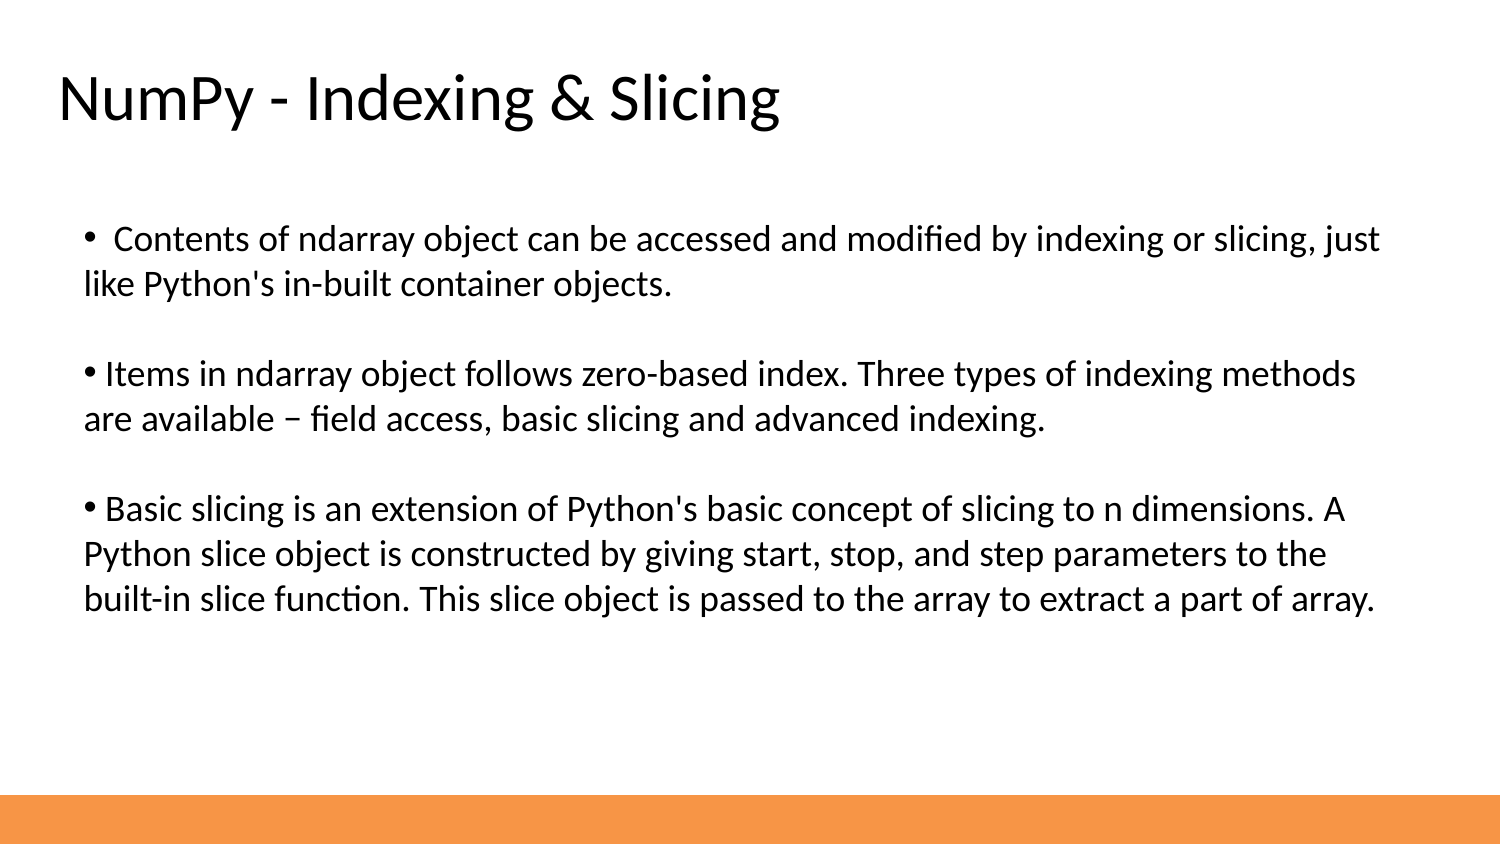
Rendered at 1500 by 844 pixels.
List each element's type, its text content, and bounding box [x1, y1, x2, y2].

text_box Contents of ndarray object can be accessed and modified by indexing or slicing, just like Python's in-built container objects. Items in ndarray object follows zero-based index. Three types of indexing methods are available − field access, basic slicing and advanced indexing. Basic slicing is an extension of Python's basic concept of slicing to n dimensions. A Python slice object is constructed by giving start, stop, and step parameters to the built-in slice function. This slice object is passed to the array to extract a part of array. [68, 206, 1407, 626]
text_box NumPy - Indexing & Slicing [43, 46, 913, 142]
